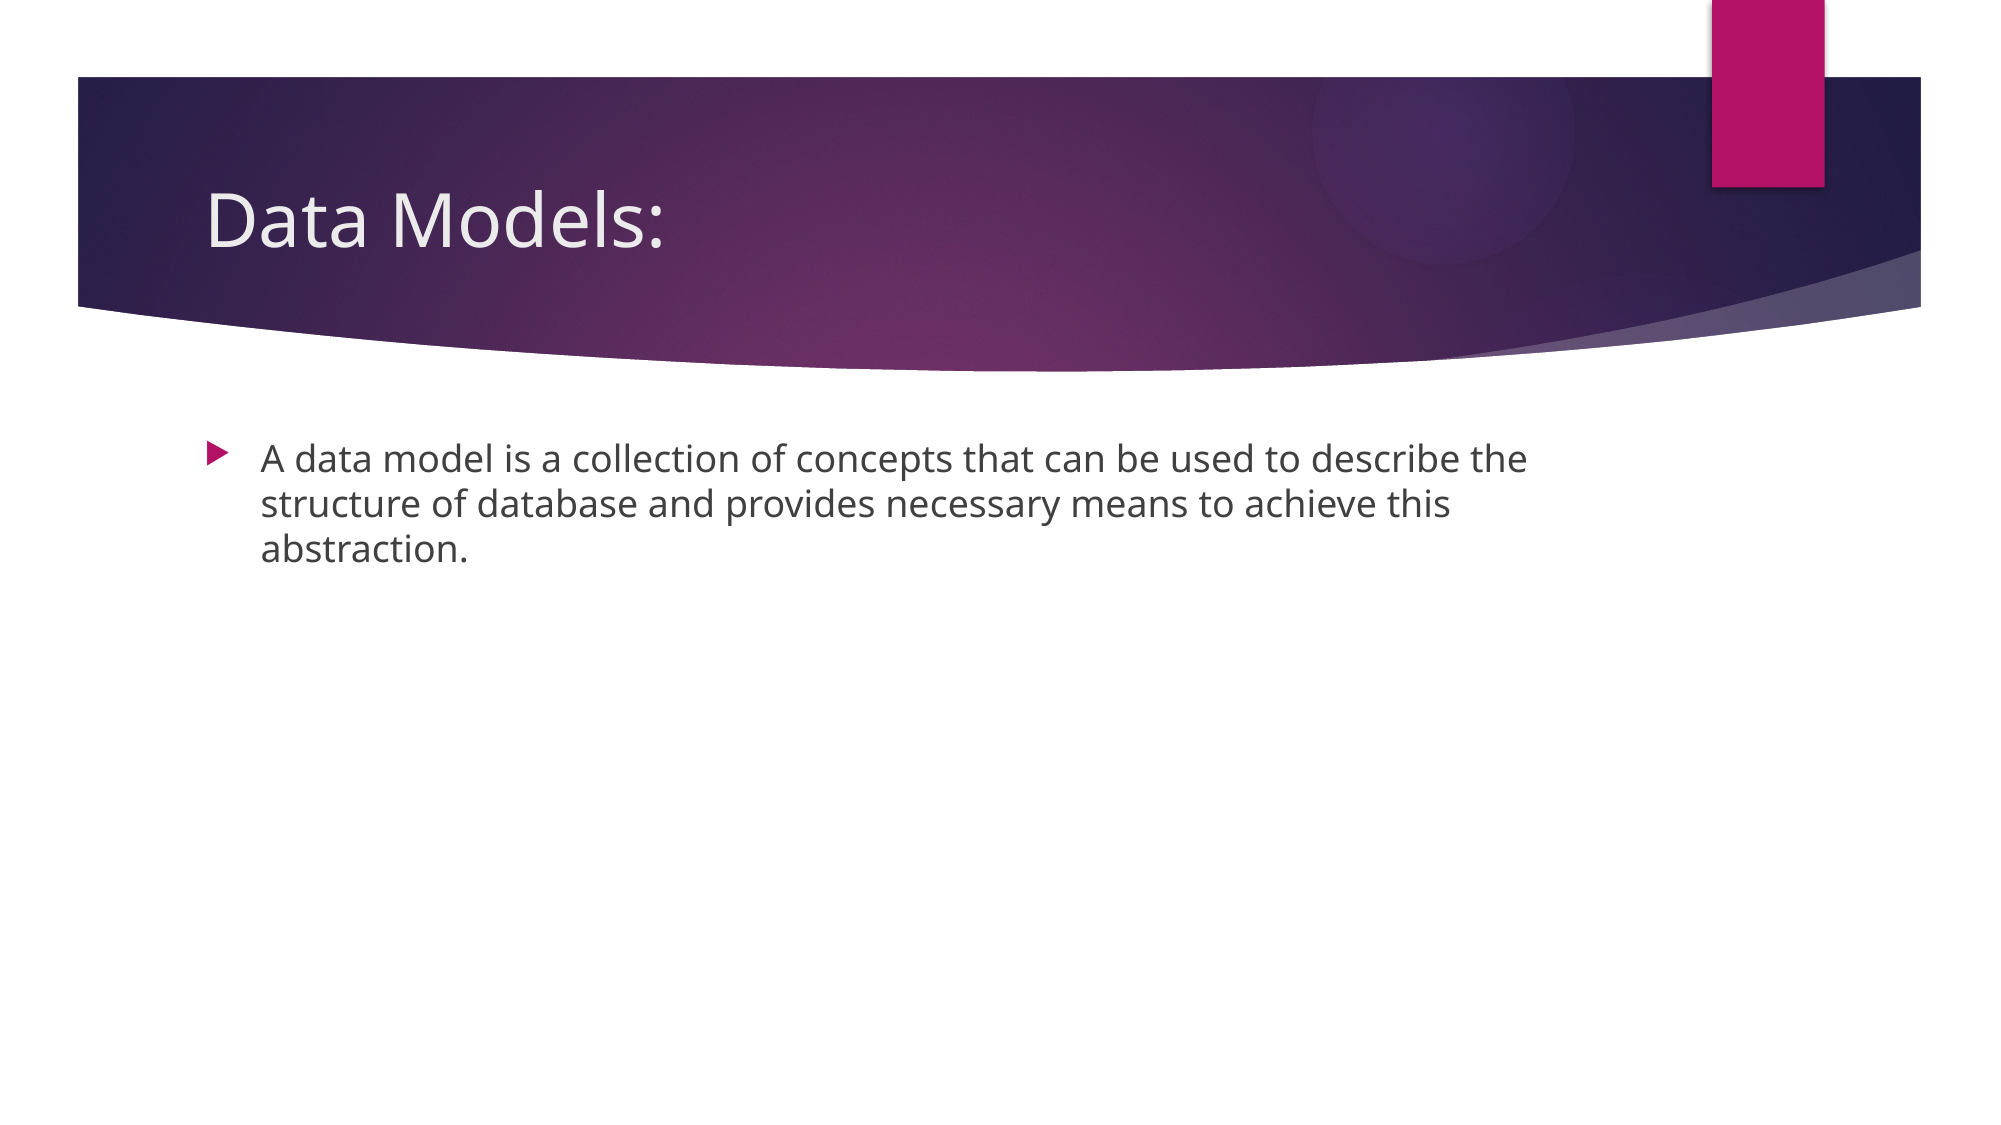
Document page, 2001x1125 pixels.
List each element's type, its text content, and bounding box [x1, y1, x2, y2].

list A data model is a collection of concepts that can be used to describe the structure of database and provides necessary means to achieve this abstraction. [189, 427, 1638, 988]
title Data Models: [189, 159, 1627, 276]
